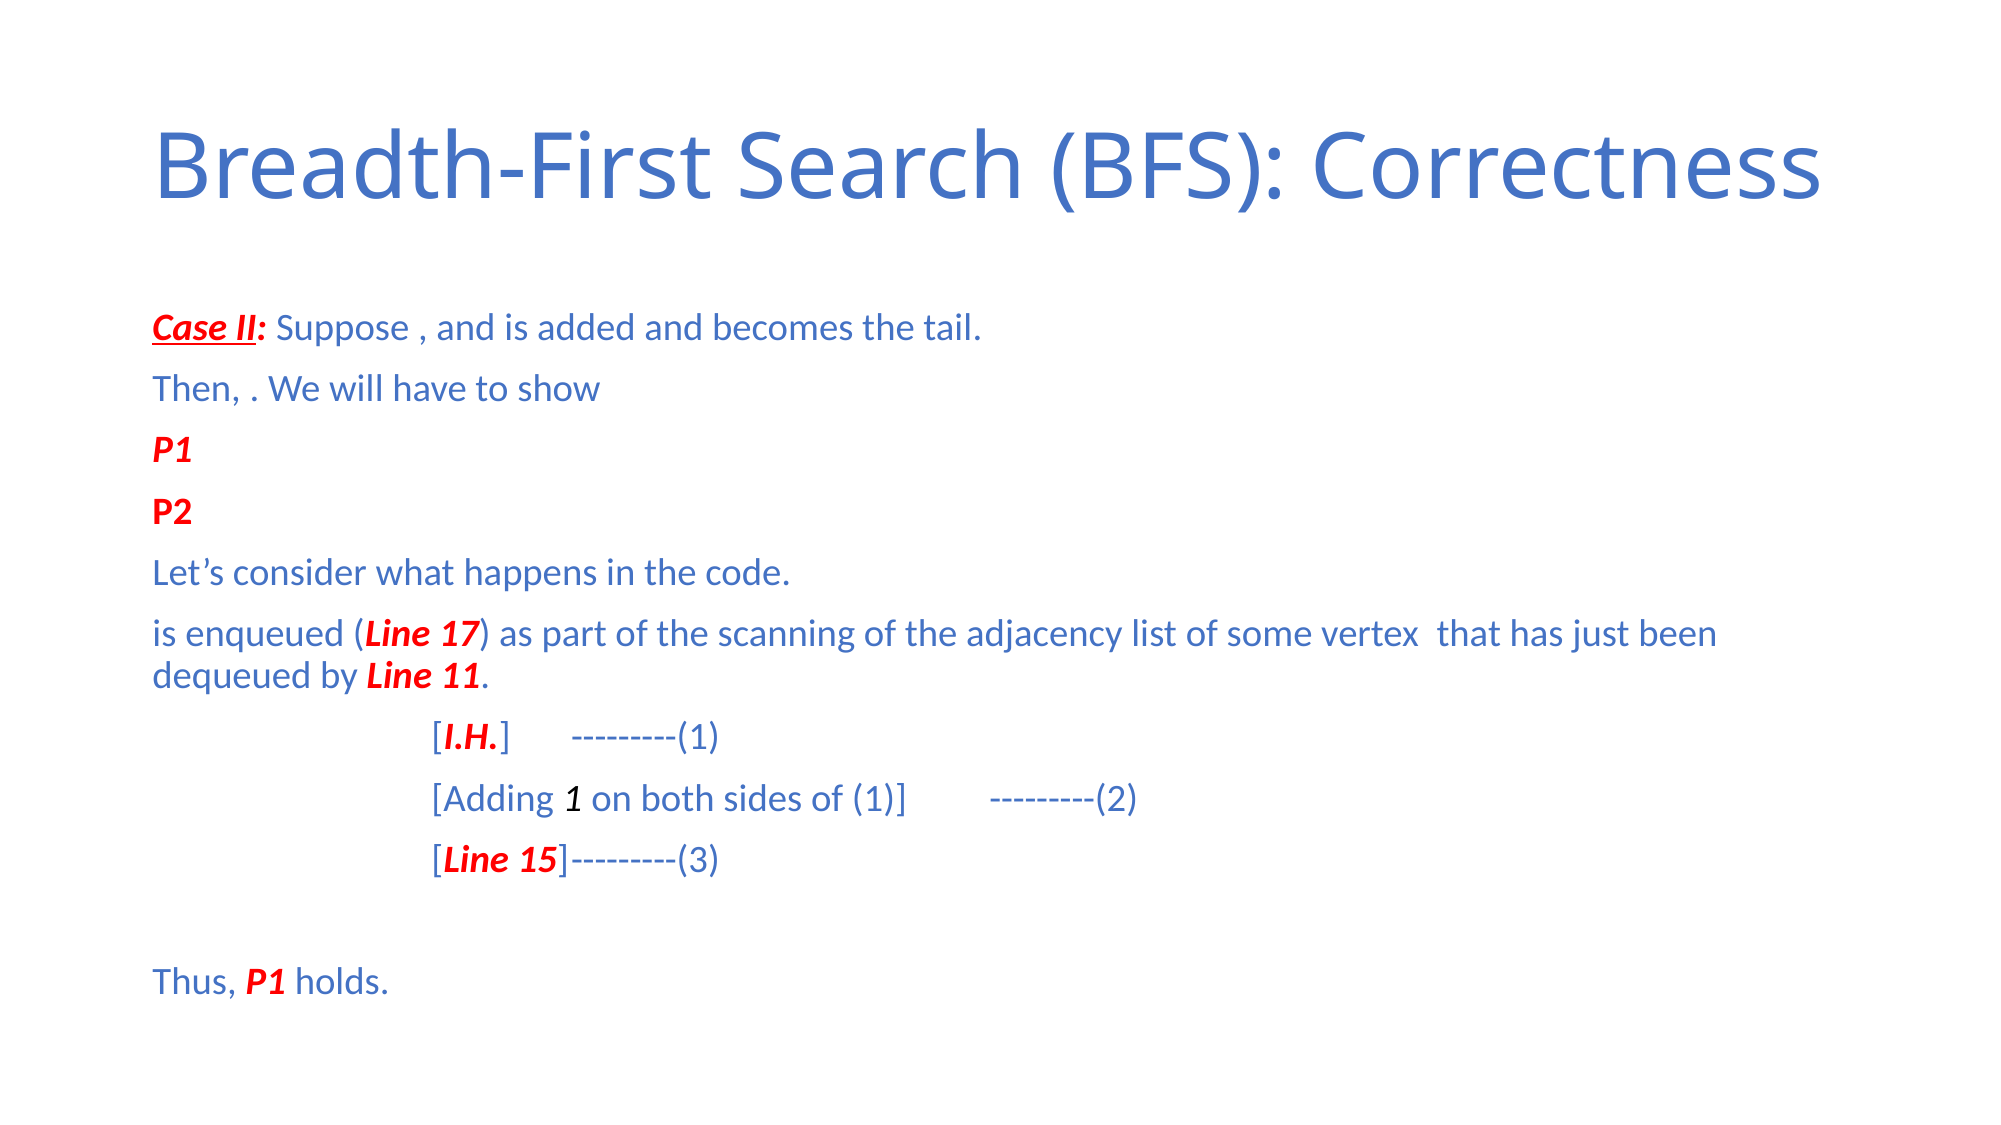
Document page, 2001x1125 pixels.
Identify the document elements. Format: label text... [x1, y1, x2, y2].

title Breadth-First Search (BFS): Correctness [137, 59, 1863, 278]
